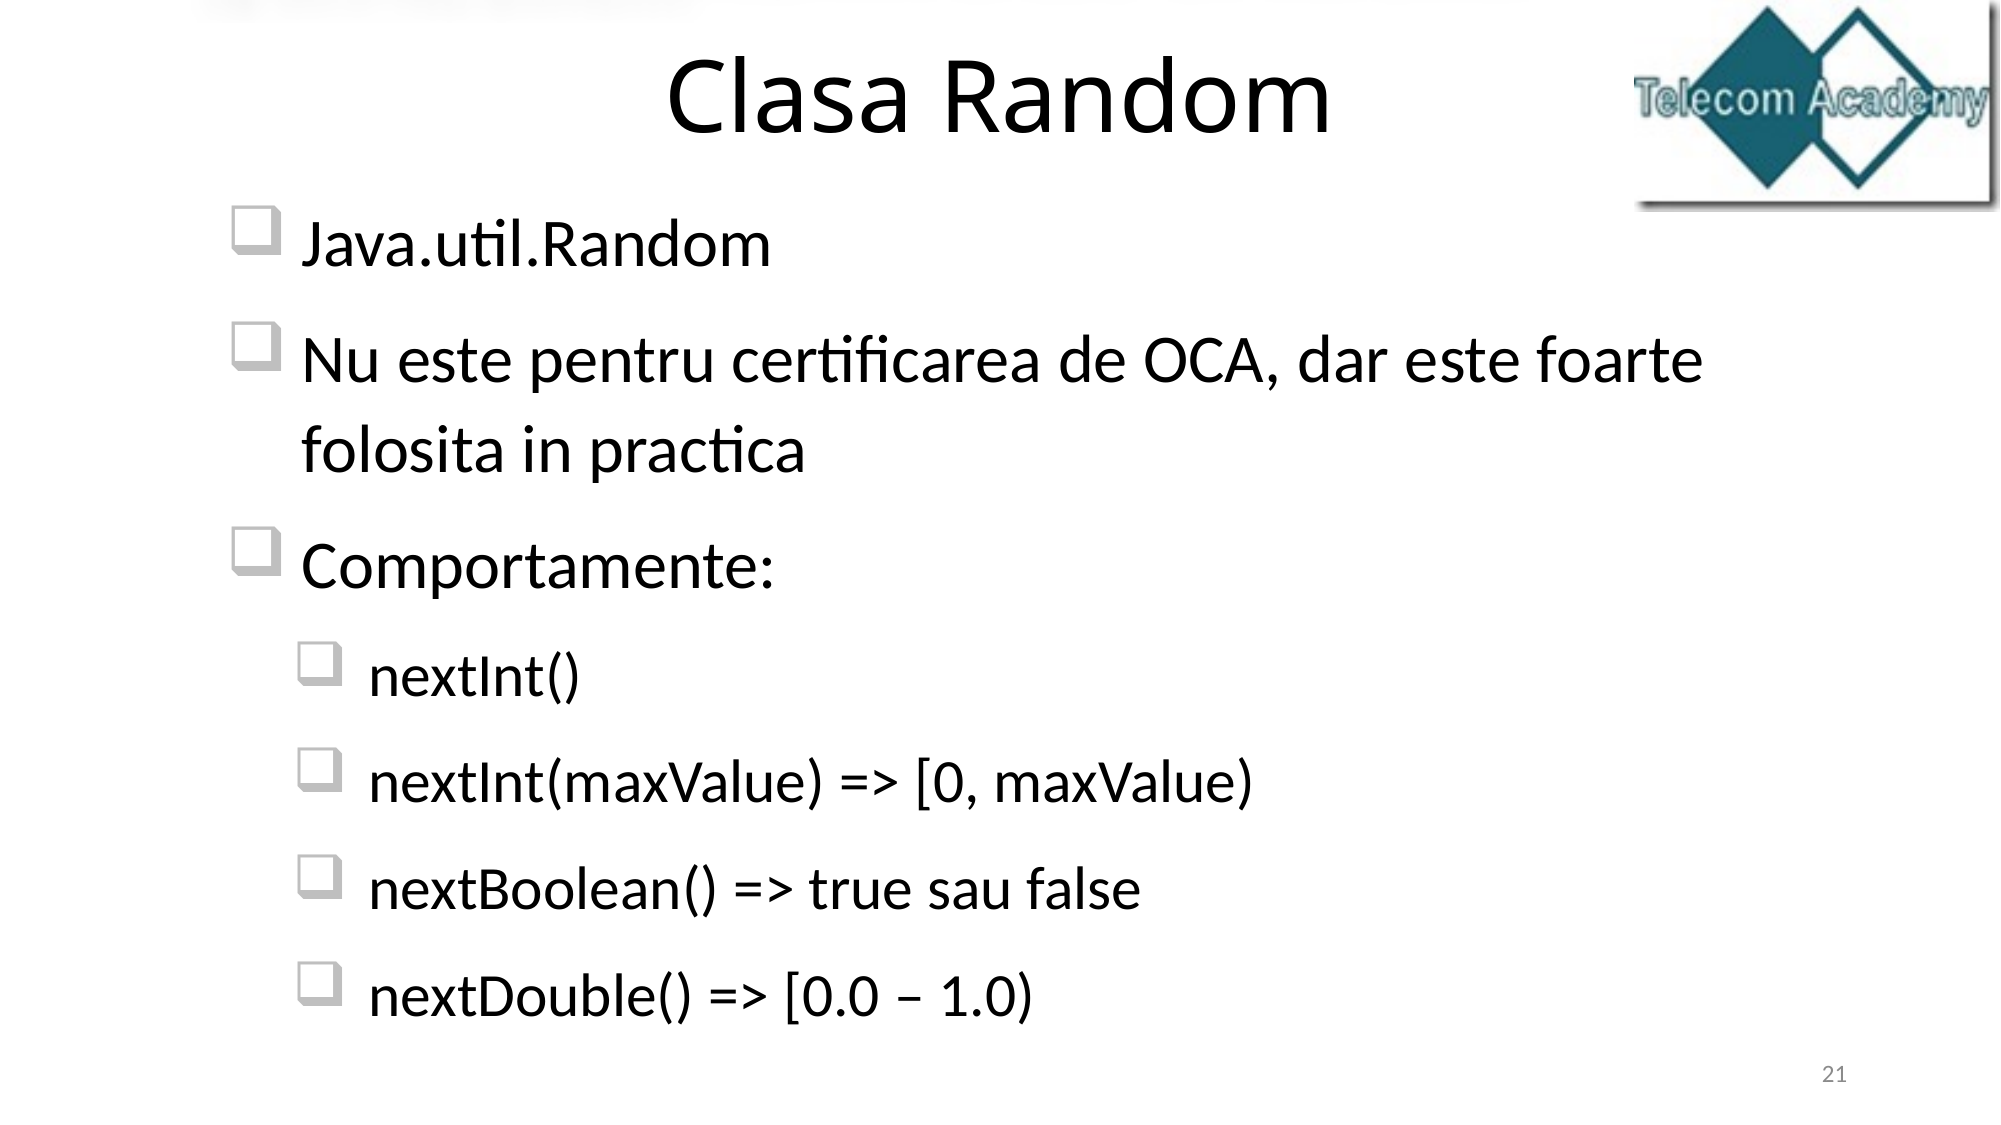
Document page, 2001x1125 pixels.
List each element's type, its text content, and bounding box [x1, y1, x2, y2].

picture [1634, 0, 2000, 212]
list Java.util.Random Nu este pentru certificarea de OCA, dar este foarte folosita in practica Comportamente: nextInt() nextInt(maxValue) => [0, maxValue) nextBoolean() => true sau false nextDouble() => [0.0 – 1.0) [211, 182, 1789, 1038]
title Clasa Random [324, 31, 1634, 169]
slide_number 21 [1412, 1042, 1863, 1103]
